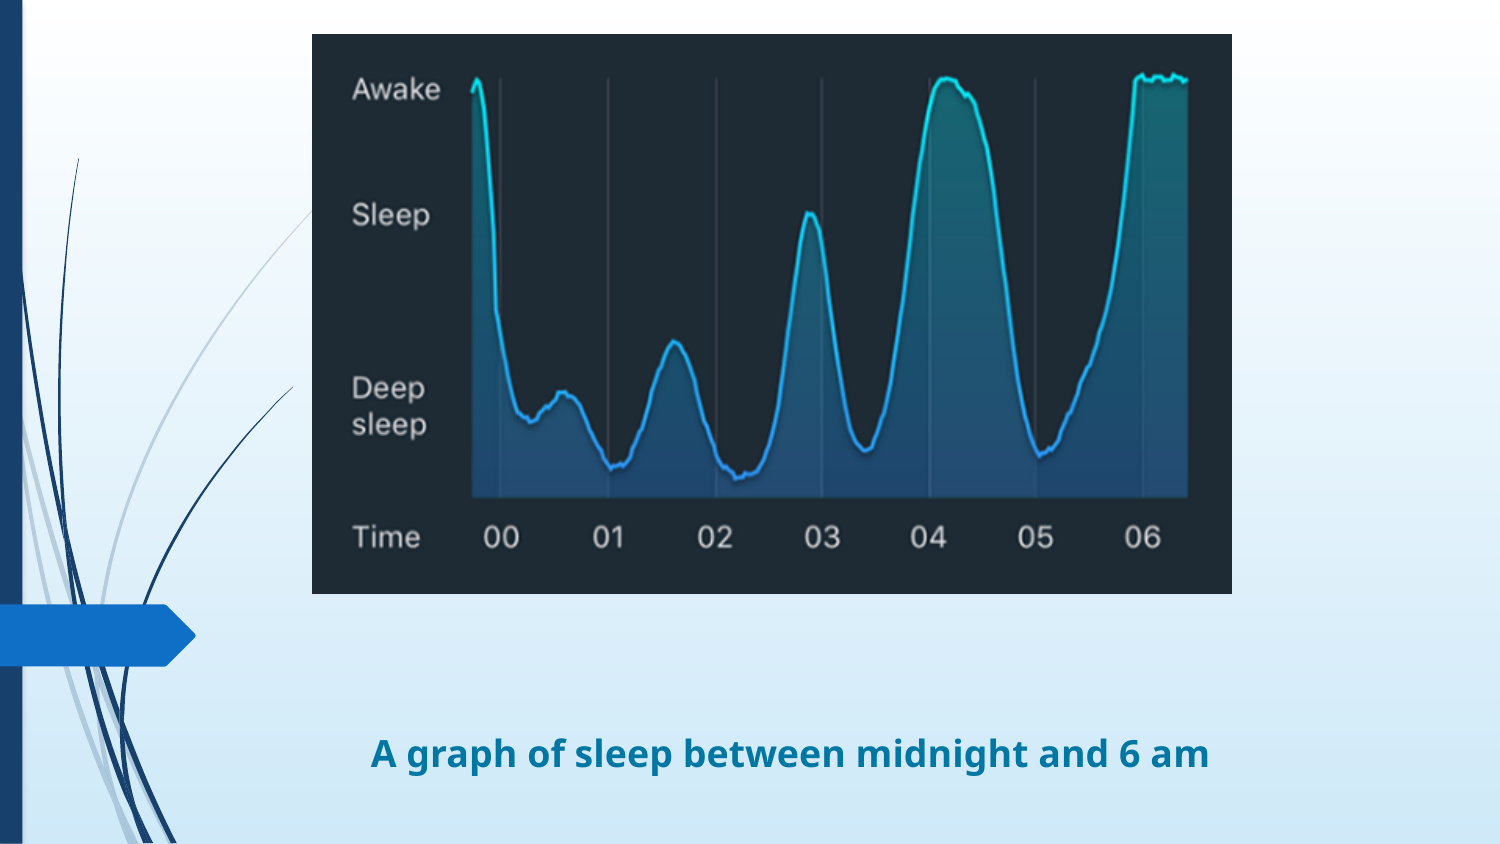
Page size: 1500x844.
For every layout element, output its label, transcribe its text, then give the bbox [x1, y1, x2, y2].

title A graph of sleep between midnight and 6 am [242, 713, 1340, 783]
picture [220, 34, 1319, 594]
